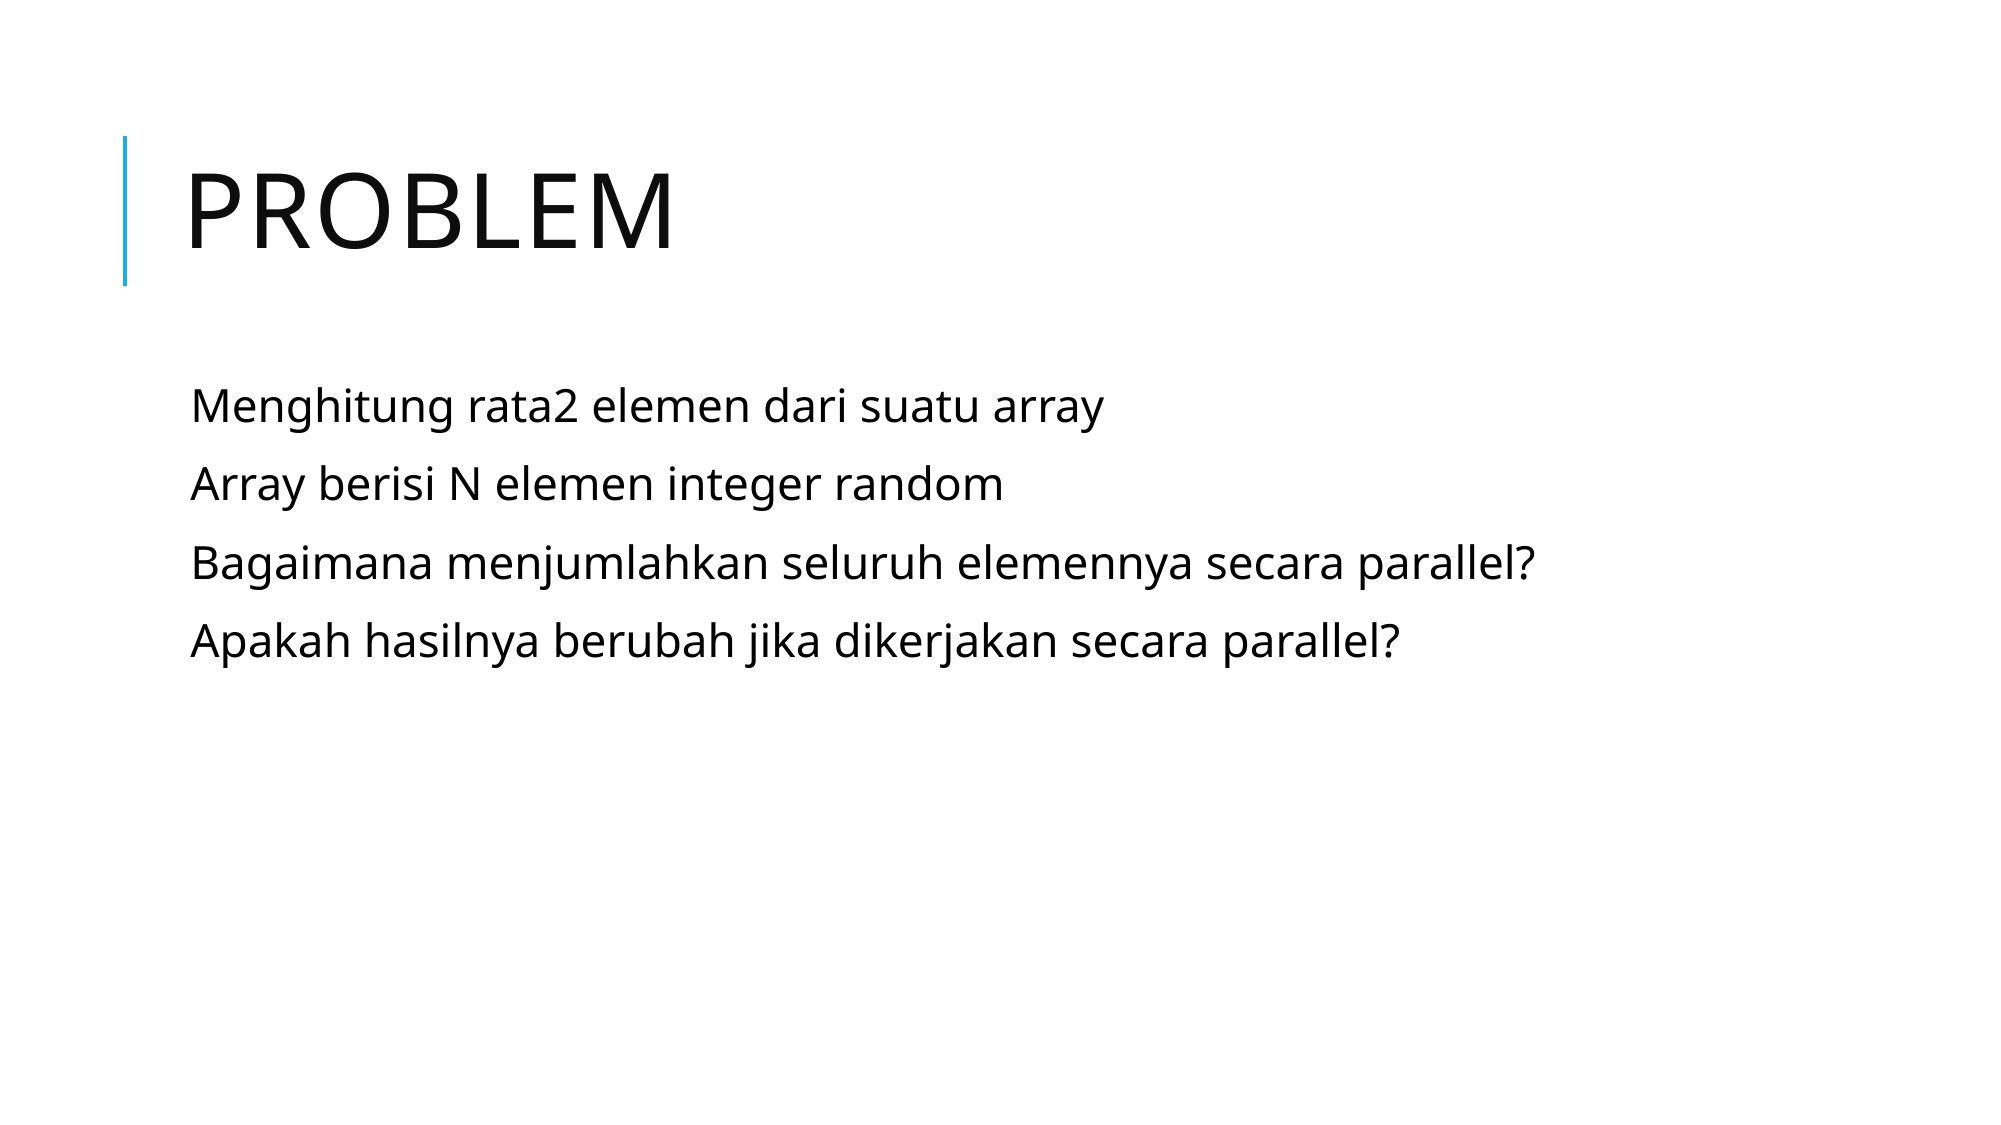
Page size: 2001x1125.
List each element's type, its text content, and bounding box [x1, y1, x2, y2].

list Menghitung rata2 elemen dari suatu array Array berisi N elemen integer random Bagaimana menjumlahkan seluruh elemennya secara parallel? Apakah hasilnya berubah jika dikerjakan secara parallel? [168, 375, 1763, 1035]
title Problem [168, 96, 1763, 342]
